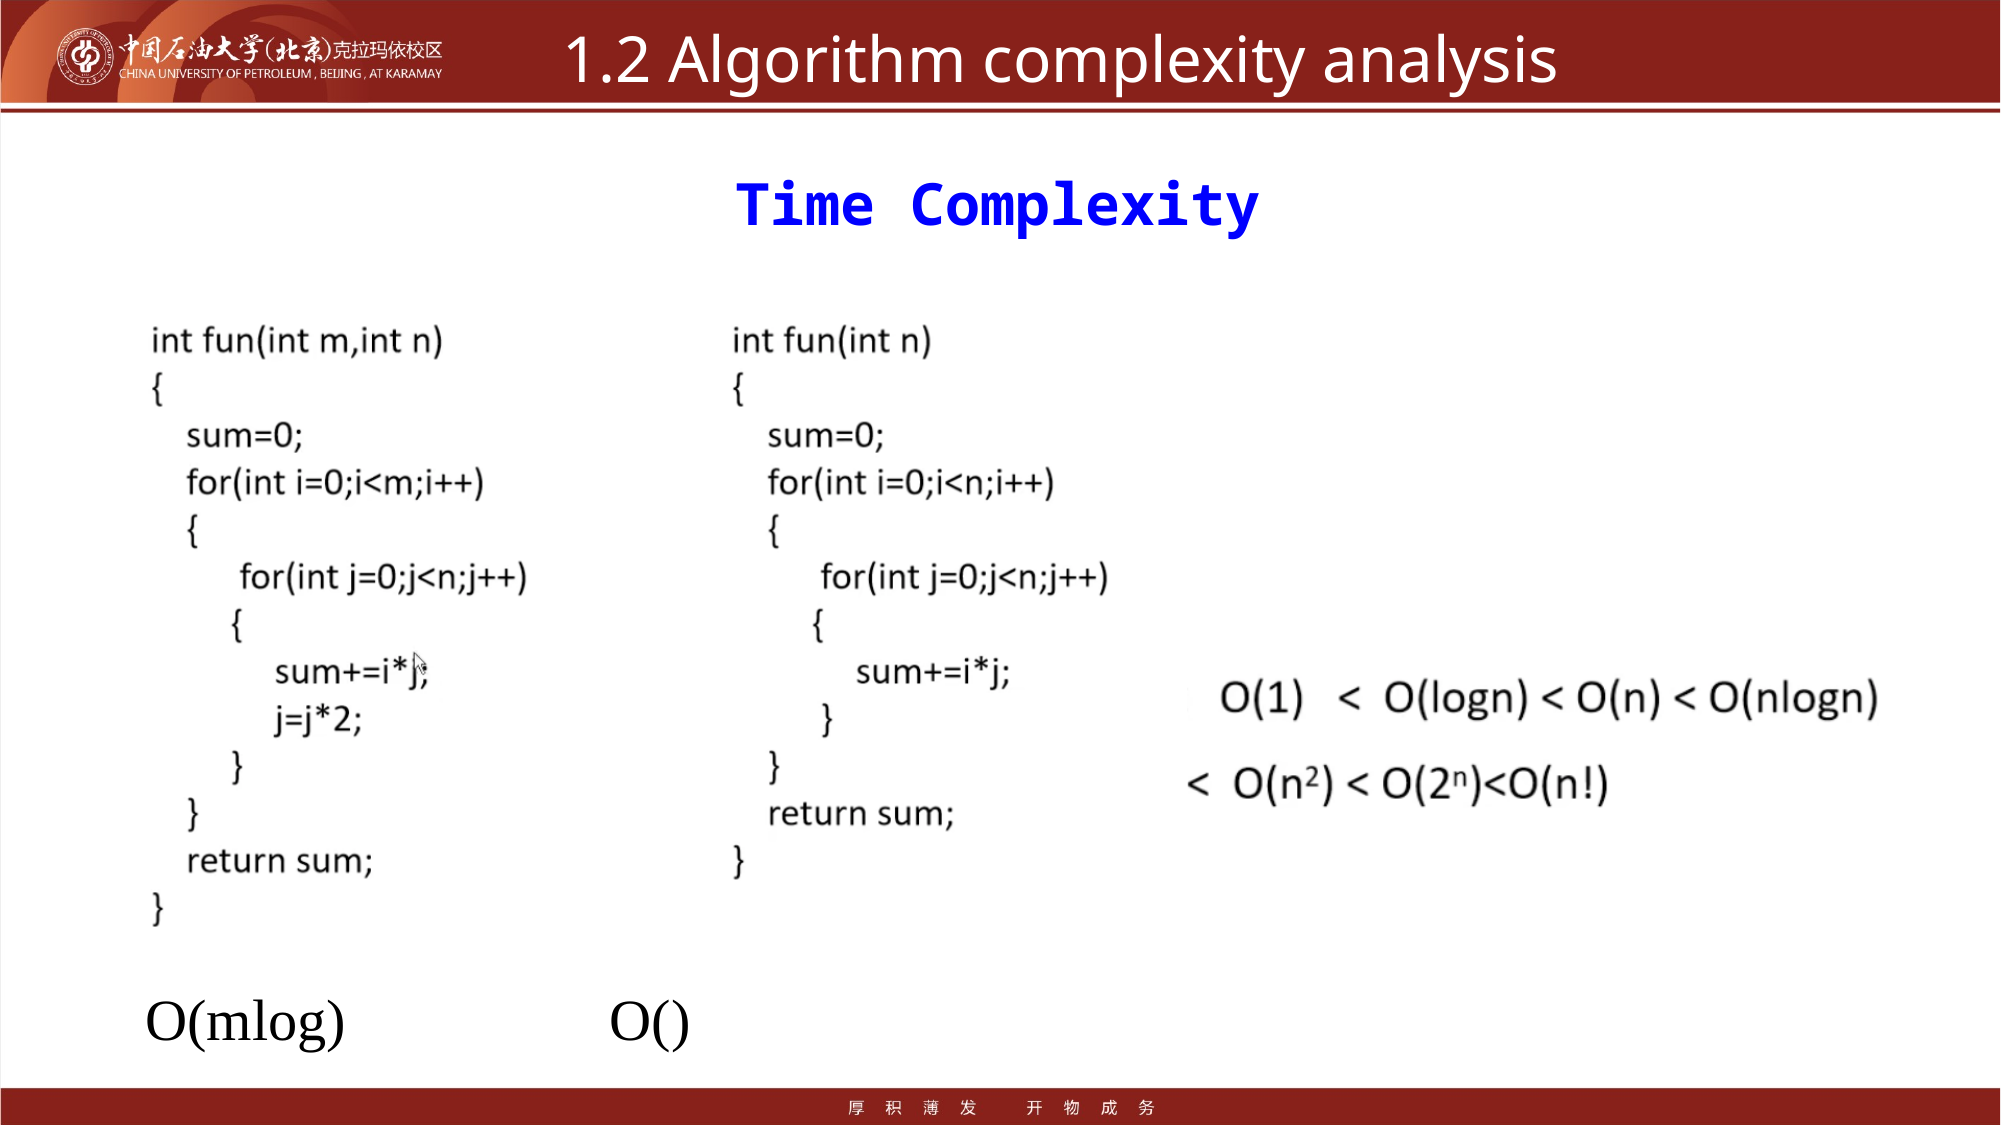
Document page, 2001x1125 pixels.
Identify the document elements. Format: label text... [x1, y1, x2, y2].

picture [0, 0, 2001, 1125]
title 1.2 Algorithm complexity analysis [426, 11, 1697, 89]
